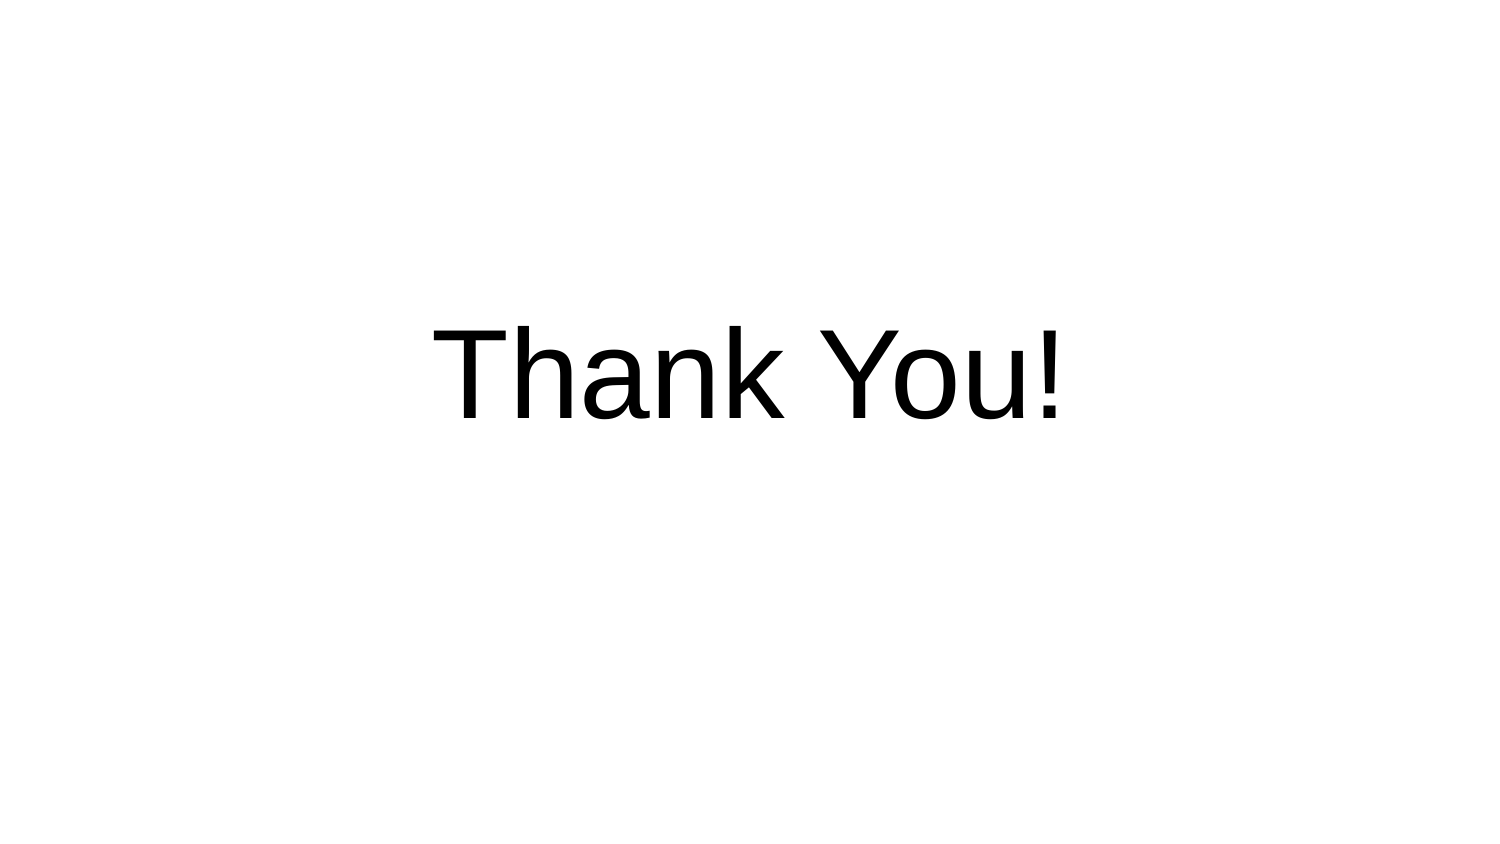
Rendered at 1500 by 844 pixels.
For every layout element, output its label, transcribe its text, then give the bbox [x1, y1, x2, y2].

title Thank You! [51, 122, 1449, 459]
